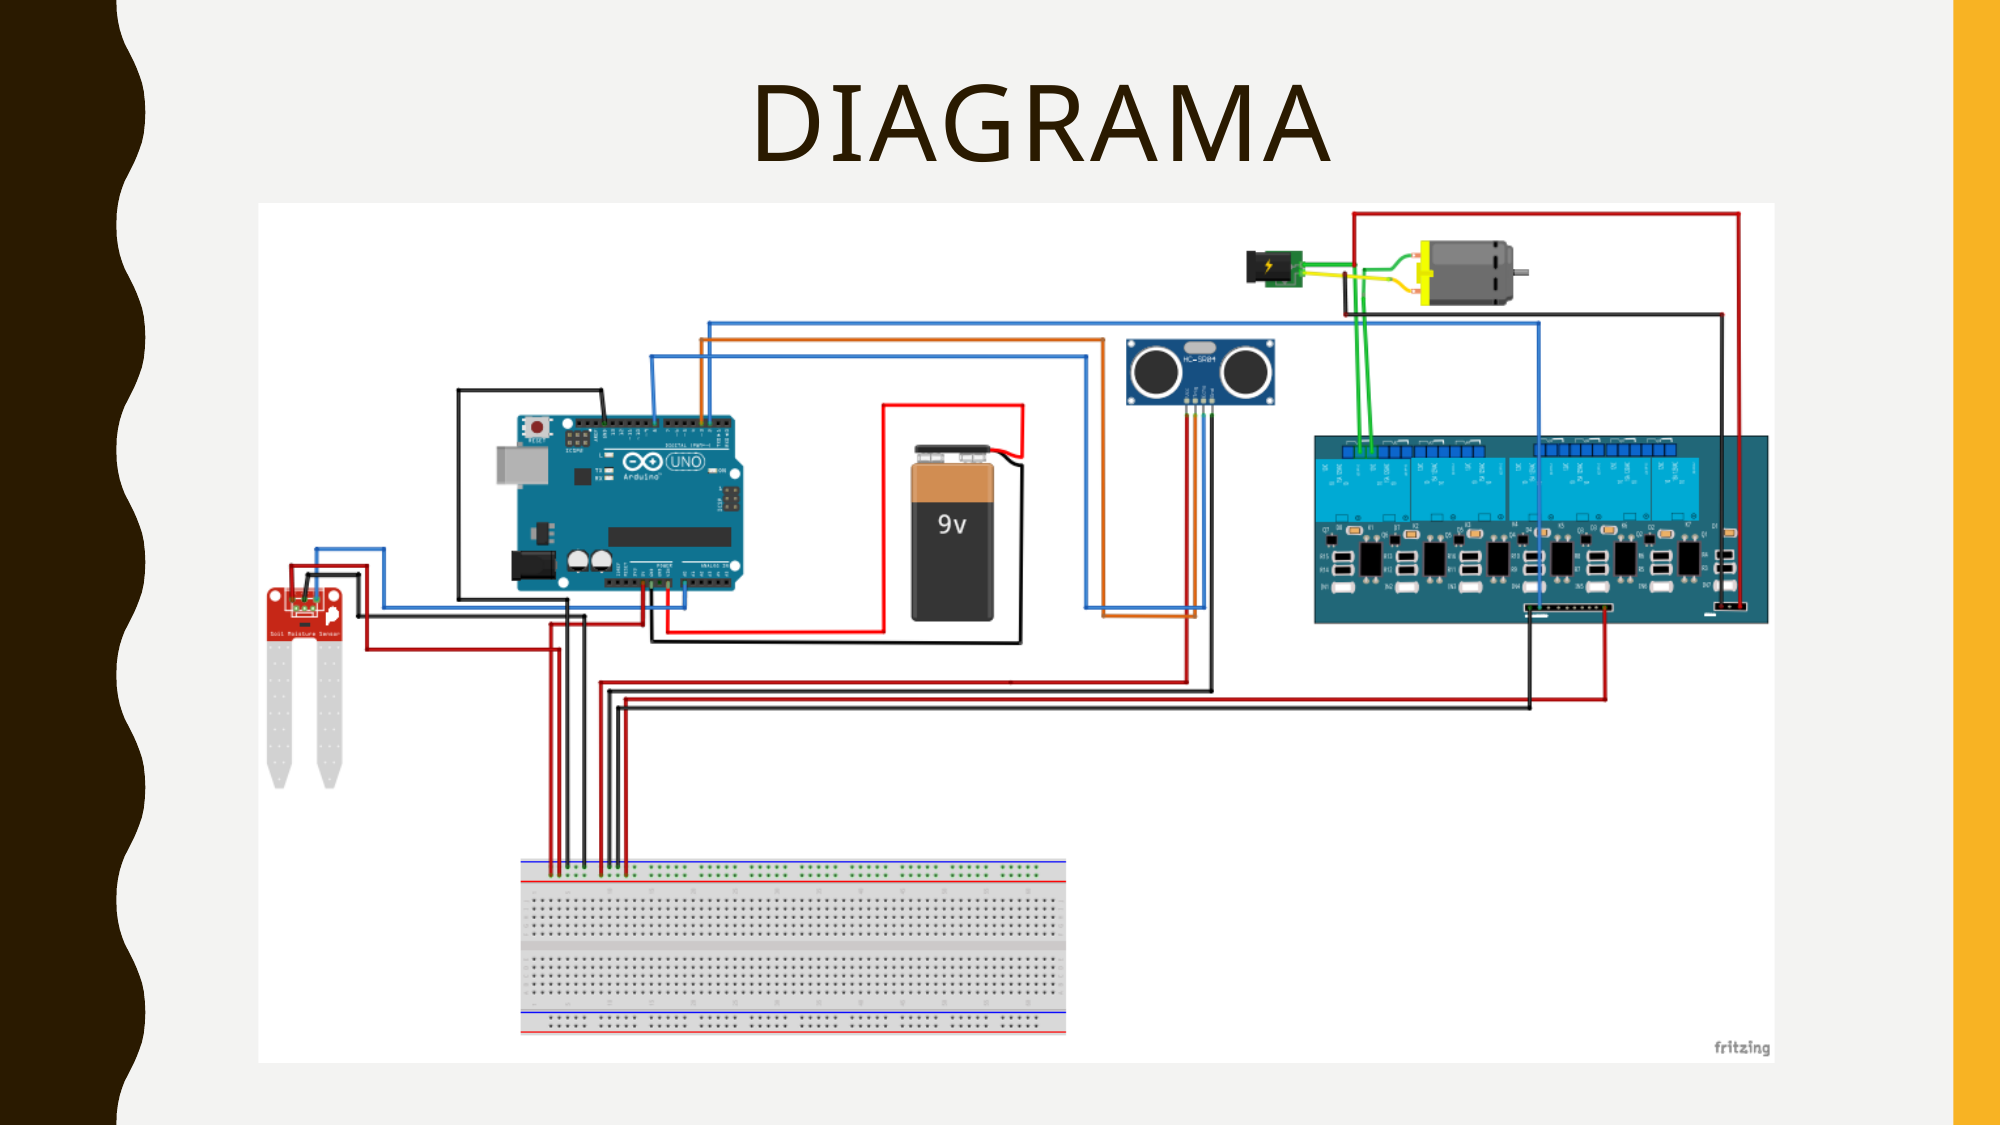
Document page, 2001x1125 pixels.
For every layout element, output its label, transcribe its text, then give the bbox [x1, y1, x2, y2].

picture [258, 203, 1775, 1063]
title DIAGRAMA [205, 62, 1875, 308]
